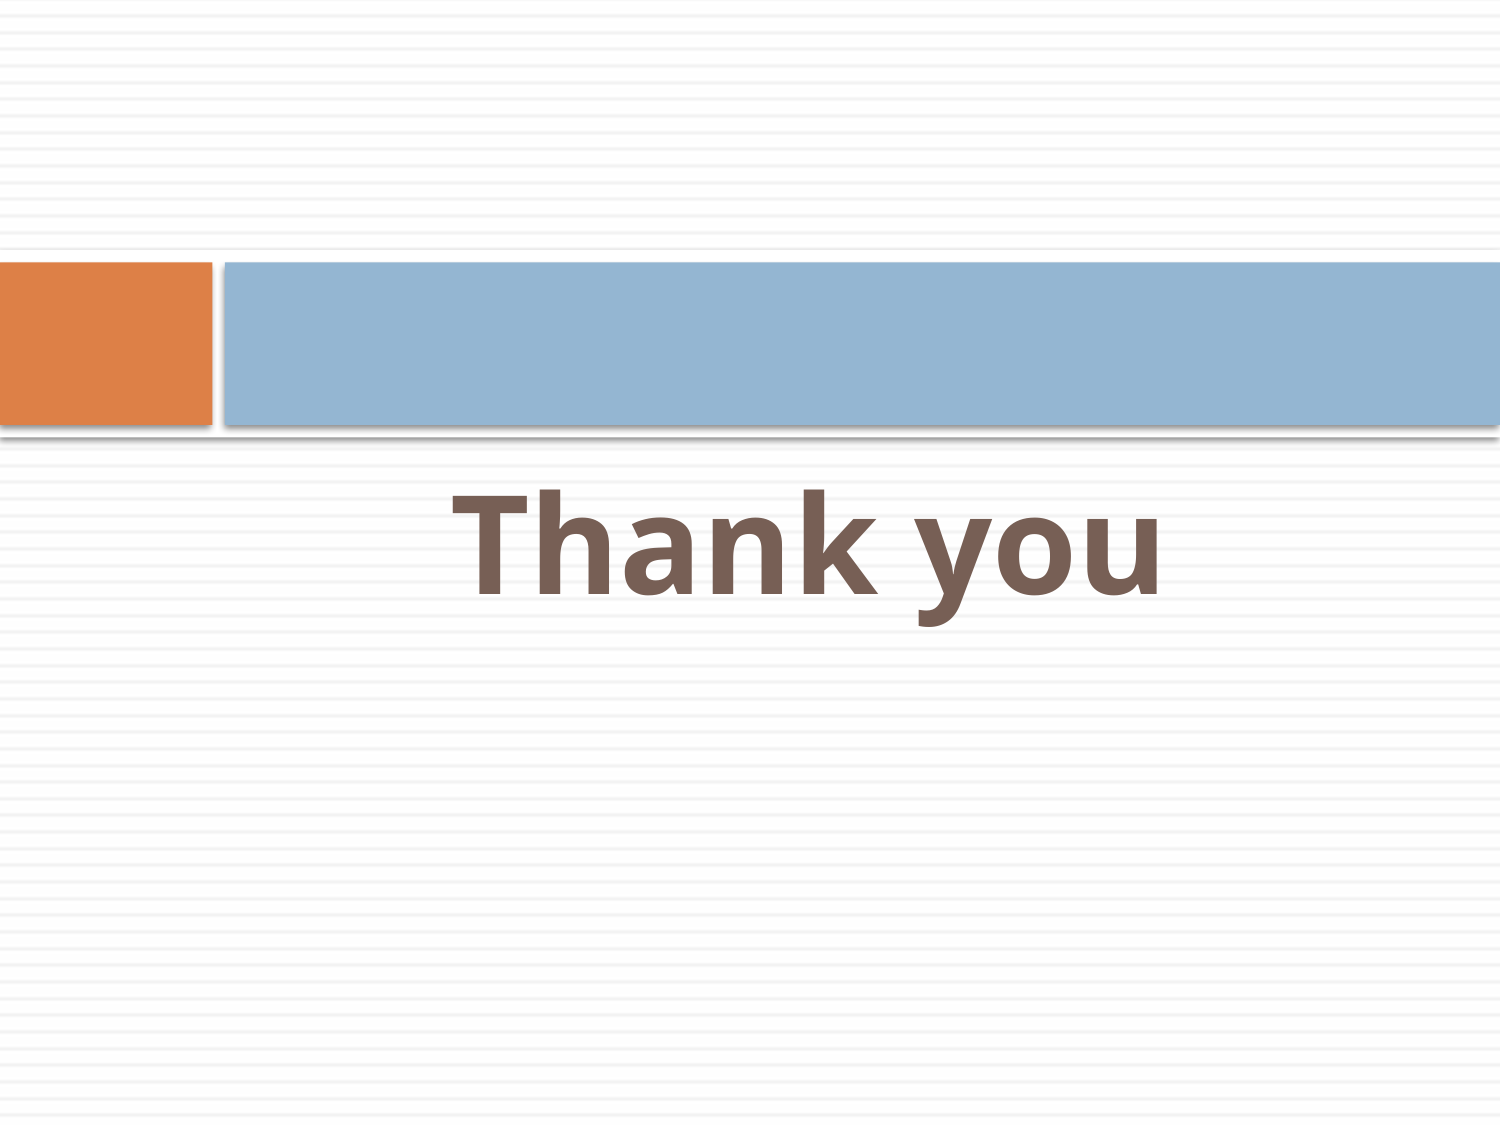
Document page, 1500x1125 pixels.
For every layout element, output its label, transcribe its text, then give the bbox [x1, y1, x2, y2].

list Thank you [225, 450, 1394, 725]
